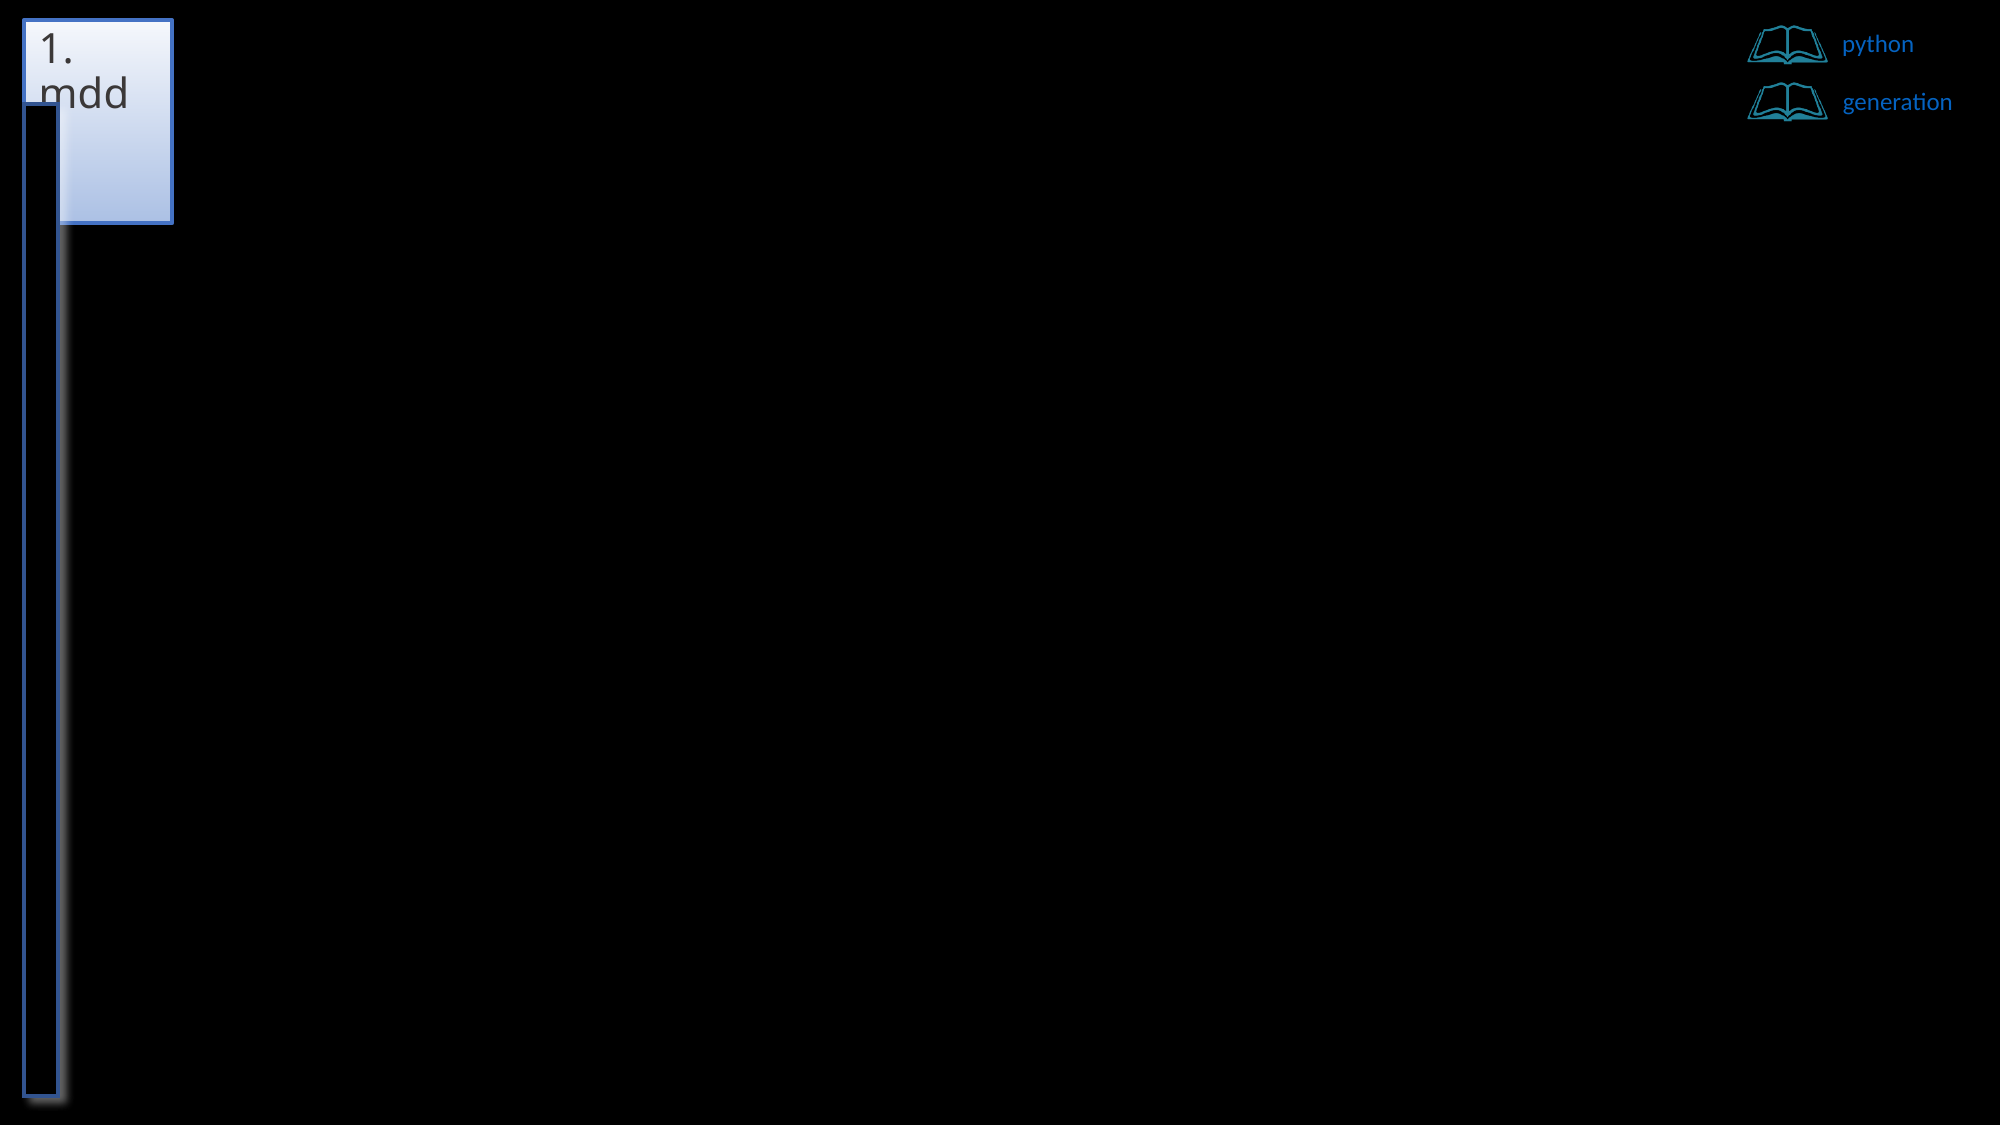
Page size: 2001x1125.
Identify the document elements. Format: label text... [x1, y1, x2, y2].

title 1. mdd [23, 20, 173, 224]
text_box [1745, 20, 1930, 67]
text_box [23, 103, 59, 1097]
text_box both [59, 105, 70, 224]
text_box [1745, 77, 1970, 125]
